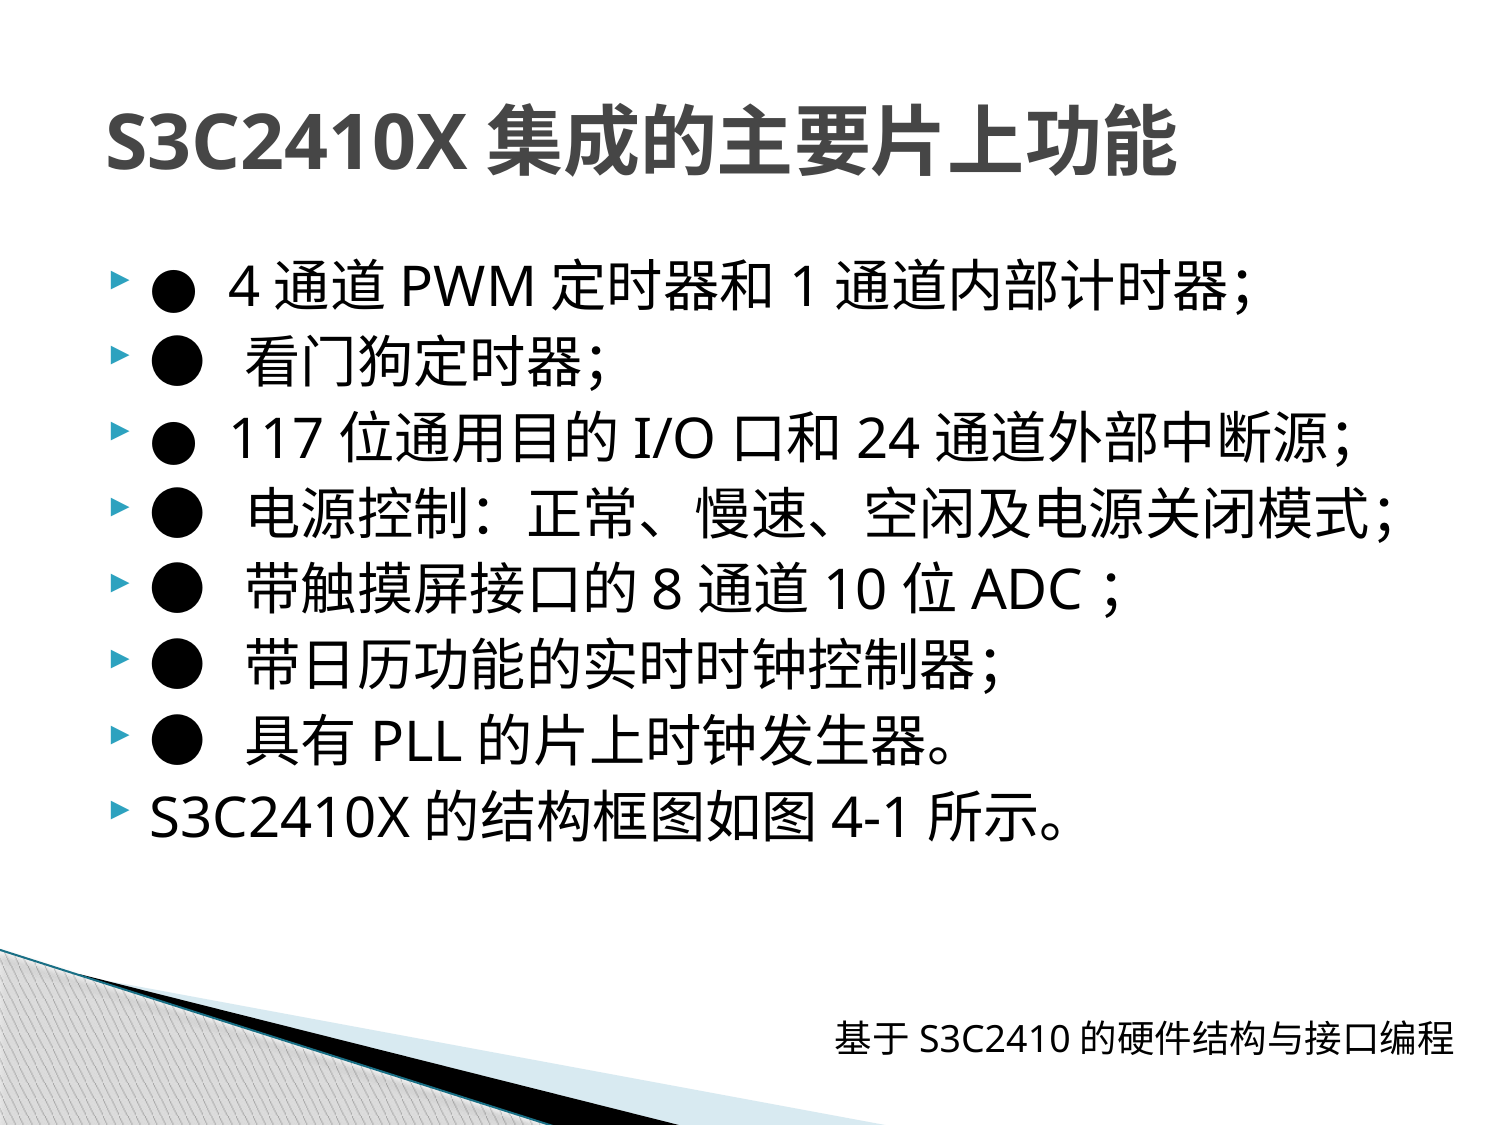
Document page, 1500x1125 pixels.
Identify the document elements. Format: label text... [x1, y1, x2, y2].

list ● 4通道PWM定时器和1通道内部计时器； ● 看门狗定时器； ● 117位通用目的I/O口和24通道外部中断源； ● 电源控制：正常、慢速、空闲及电源关闭模式； ● 带触摸屏接口的8通道10位ADC； ● 带日历功能的实时时钟控制器； ● 具有PLL的片上时钟发生器。 S3C2410X的结构框图如图4-1所示。 [75, 243, 1425, 986]
title S3C2410X集成的主要片上功能 [75, 45, 1425, 233]
text_box 基于S3C2410的硬件结构与接口编程 [820, 1007, 1500, 1068]
